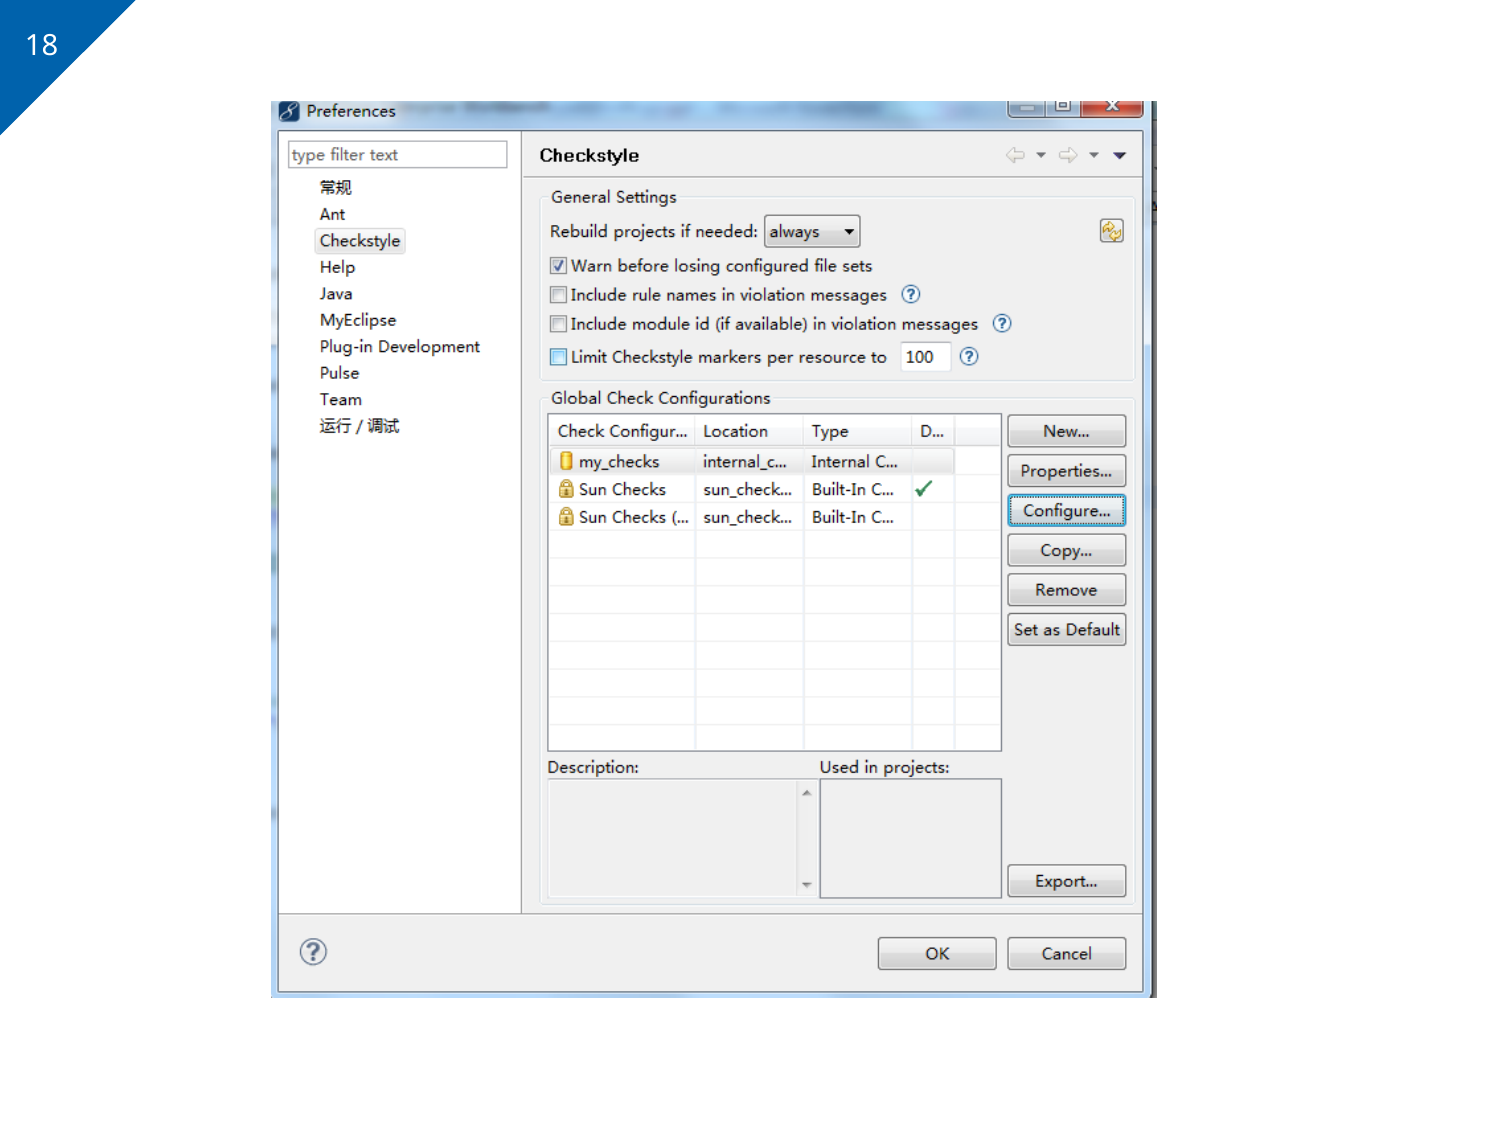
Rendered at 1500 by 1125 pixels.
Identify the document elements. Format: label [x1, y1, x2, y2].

picture [270, 101, 1157, 998]
